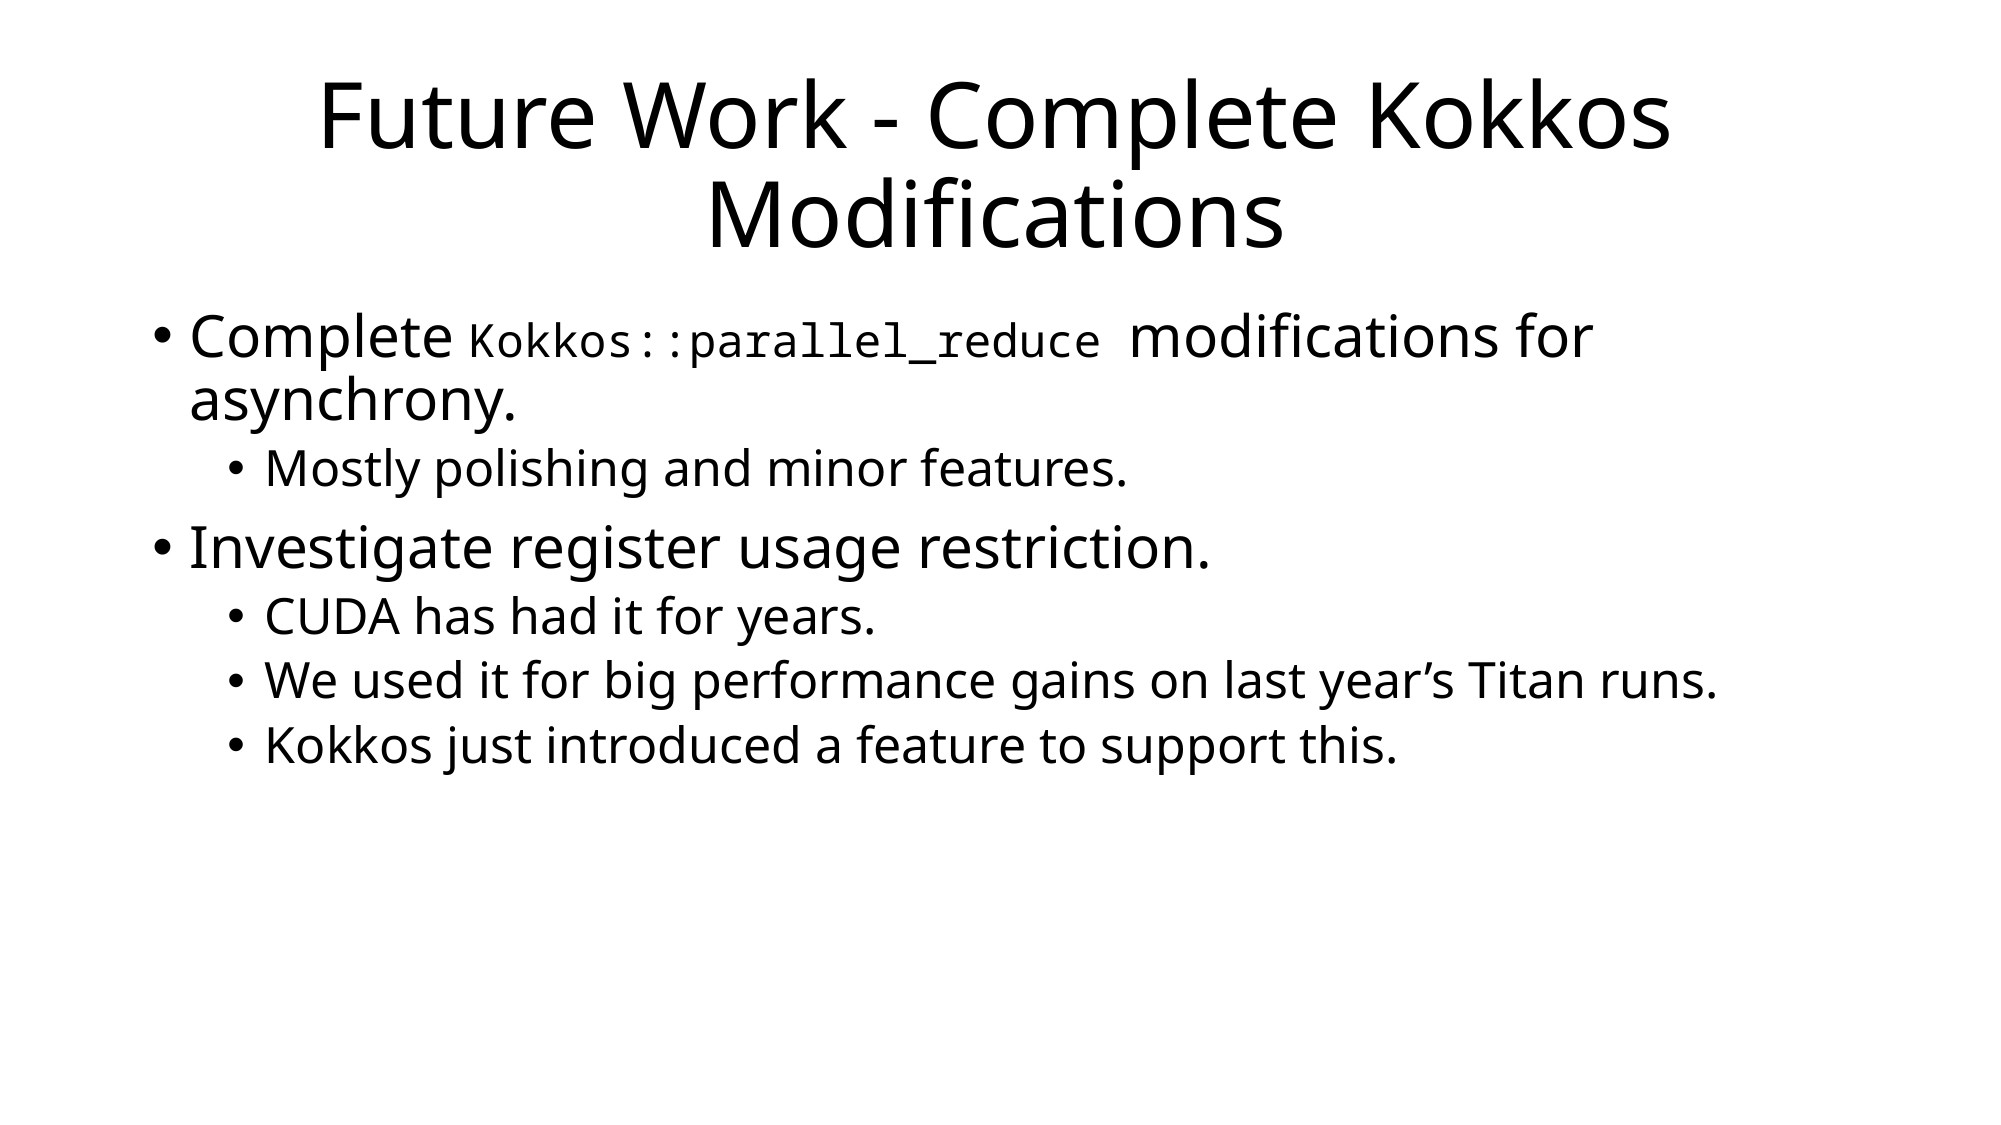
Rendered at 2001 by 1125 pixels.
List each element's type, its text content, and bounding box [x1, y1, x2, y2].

title Future Work - Complete Kokkos Modifications [23, 59, 1969, 278]
list Complete Kokkos::parallel_reduce modifications for asynchrony. Mostly polishing and minor features. Investigate register usage restriction. CUDA has had it for years. We used it for big performance gains on last year’s Titan runs. Kokkos just introduced a feature to support this. [137, 299, 1863, 1014]
